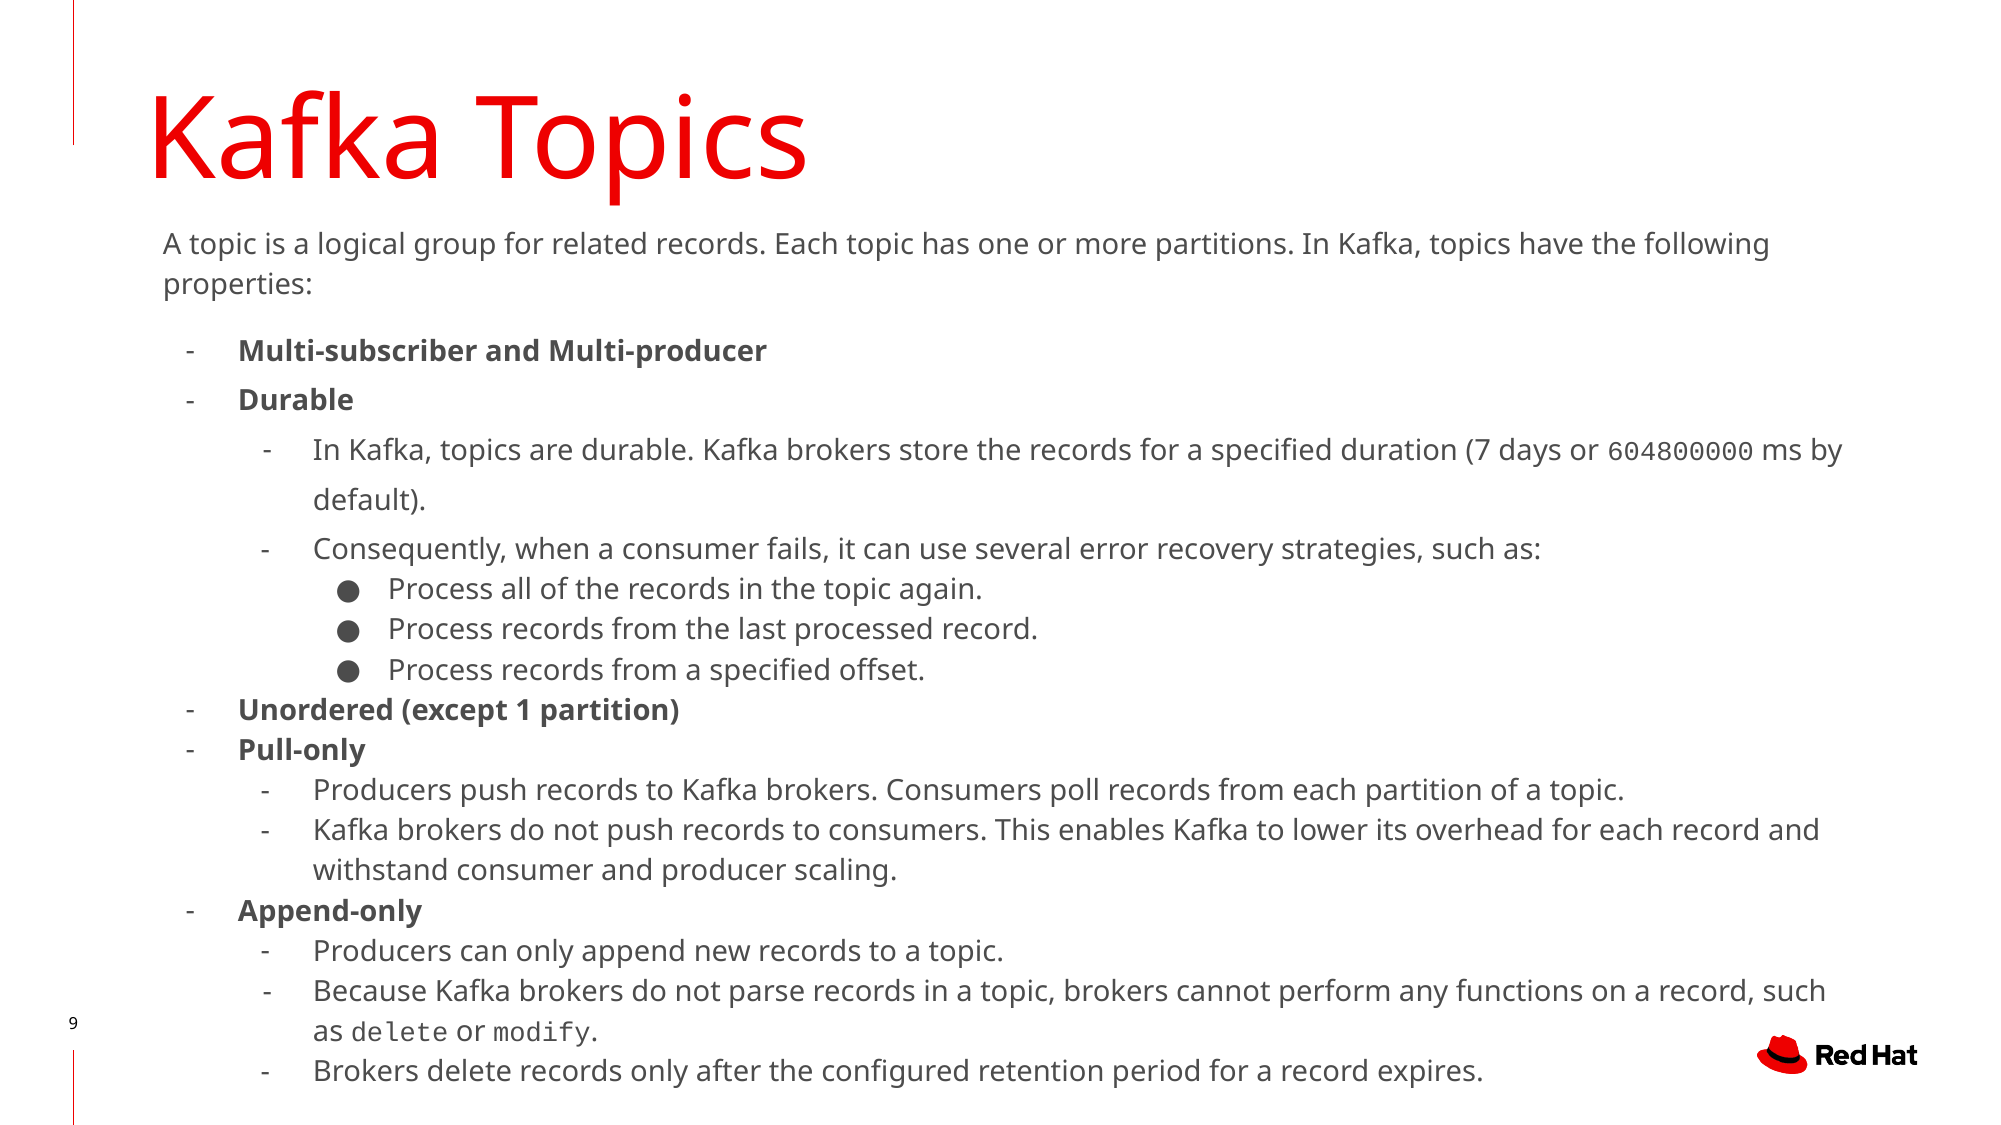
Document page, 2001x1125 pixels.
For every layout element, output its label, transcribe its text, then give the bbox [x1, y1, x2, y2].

picture [1880, 1035, 1918, 1074]
text_box A topic is a logical group for related records. Each topic has one or more partitions. In Kafka, topics have the following properties: Multi-subscriber and Multi-producer Durable In Kafka, topics are durable. Kafka brokers store the records for a specified duration (7 days or 604800000 ms by default). Consequently, when a consumer fails, it can use several error recovery strategies, such as: Process all of the records in the topic again. Process records from the last processed record. Process records from a specified offset. Unordered (except 1 partition) Pull-only Producers push records to Kafka brokers. Consumers poll records from each partition of a topic. Kafka brokers do not push records to consumers. This enables Kafka to lower its overhead for each record and withstand consumer and producer scaling. Append-only Producers can only append new records to a topic. Because Kafka brokers do not parse records in a topic, brokers cannot perform any functions on a record, such as delete or modify. Brokers delete records only after the configured retention period for a record expires. [147, 205, 1880, 1103]
title Kafka Topics [73, 48, 1927, 249]
slide_number ‹#› [13, 1012, 134, 1036]
